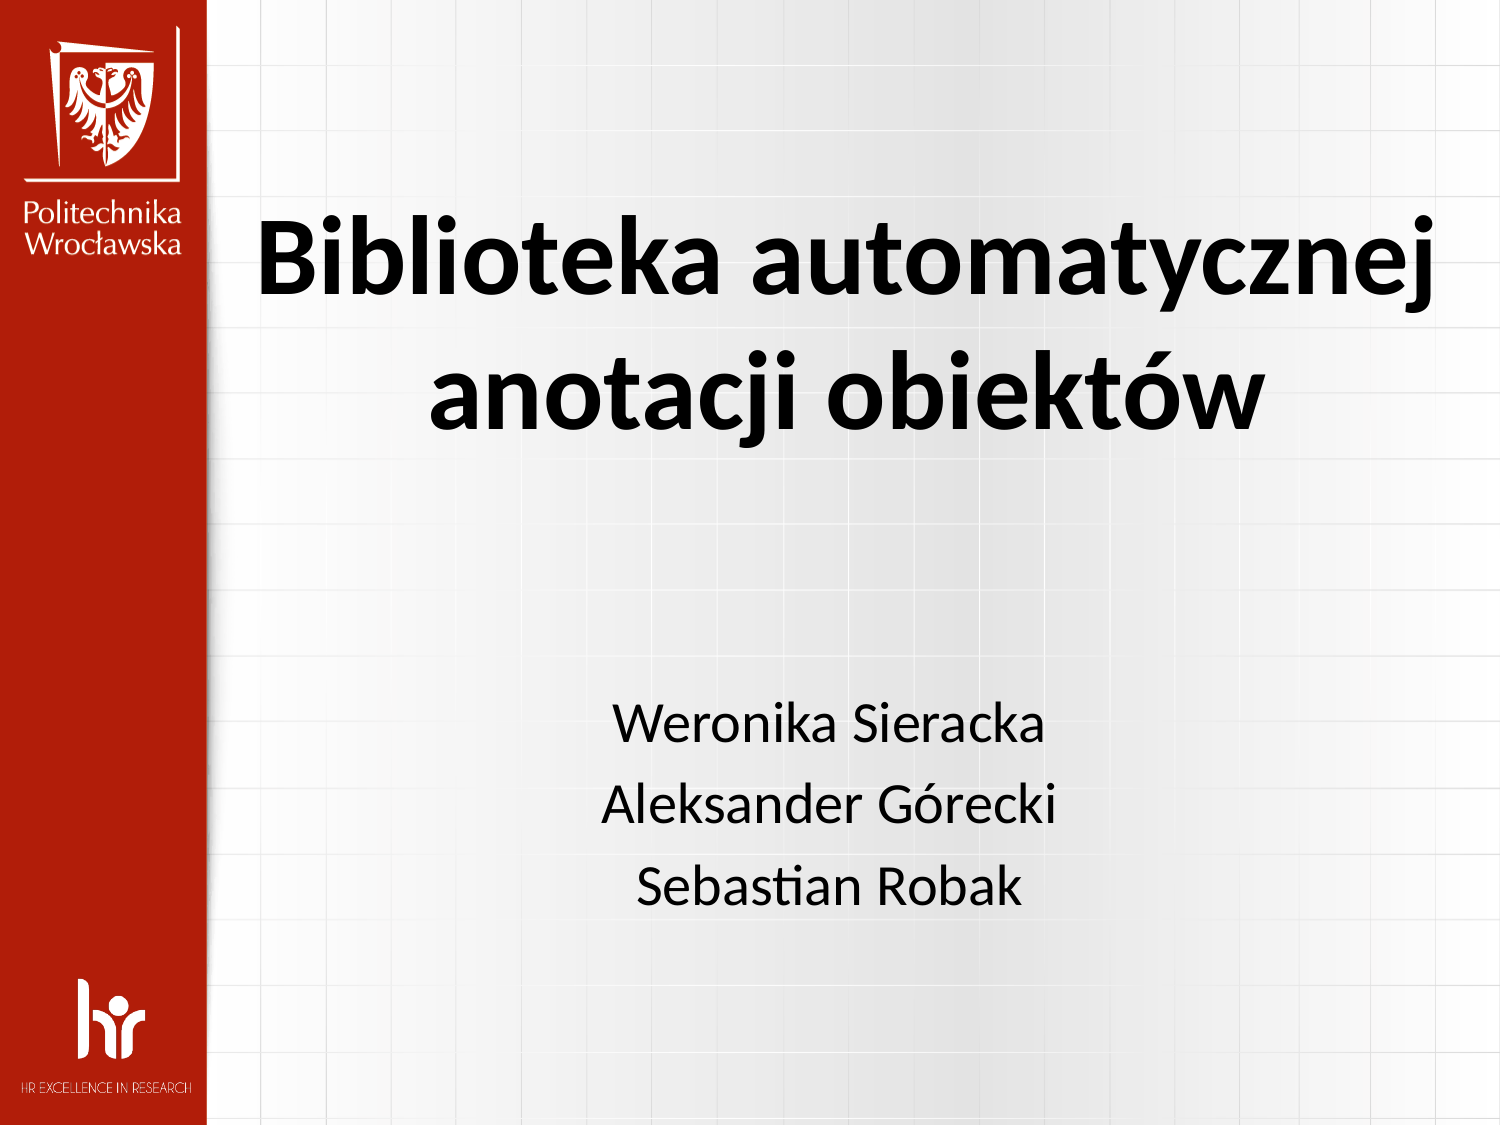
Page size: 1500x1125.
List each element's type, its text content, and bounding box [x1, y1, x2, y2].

text_box Weronika Sieracka Aleksander Górecki Sebastian Robak [212, 658, 1462, 943]
picture [0, 0, 1500, 1125]
list Biblioteka automatycznej anotacji obiektów [230, 174, 1480, 459]
